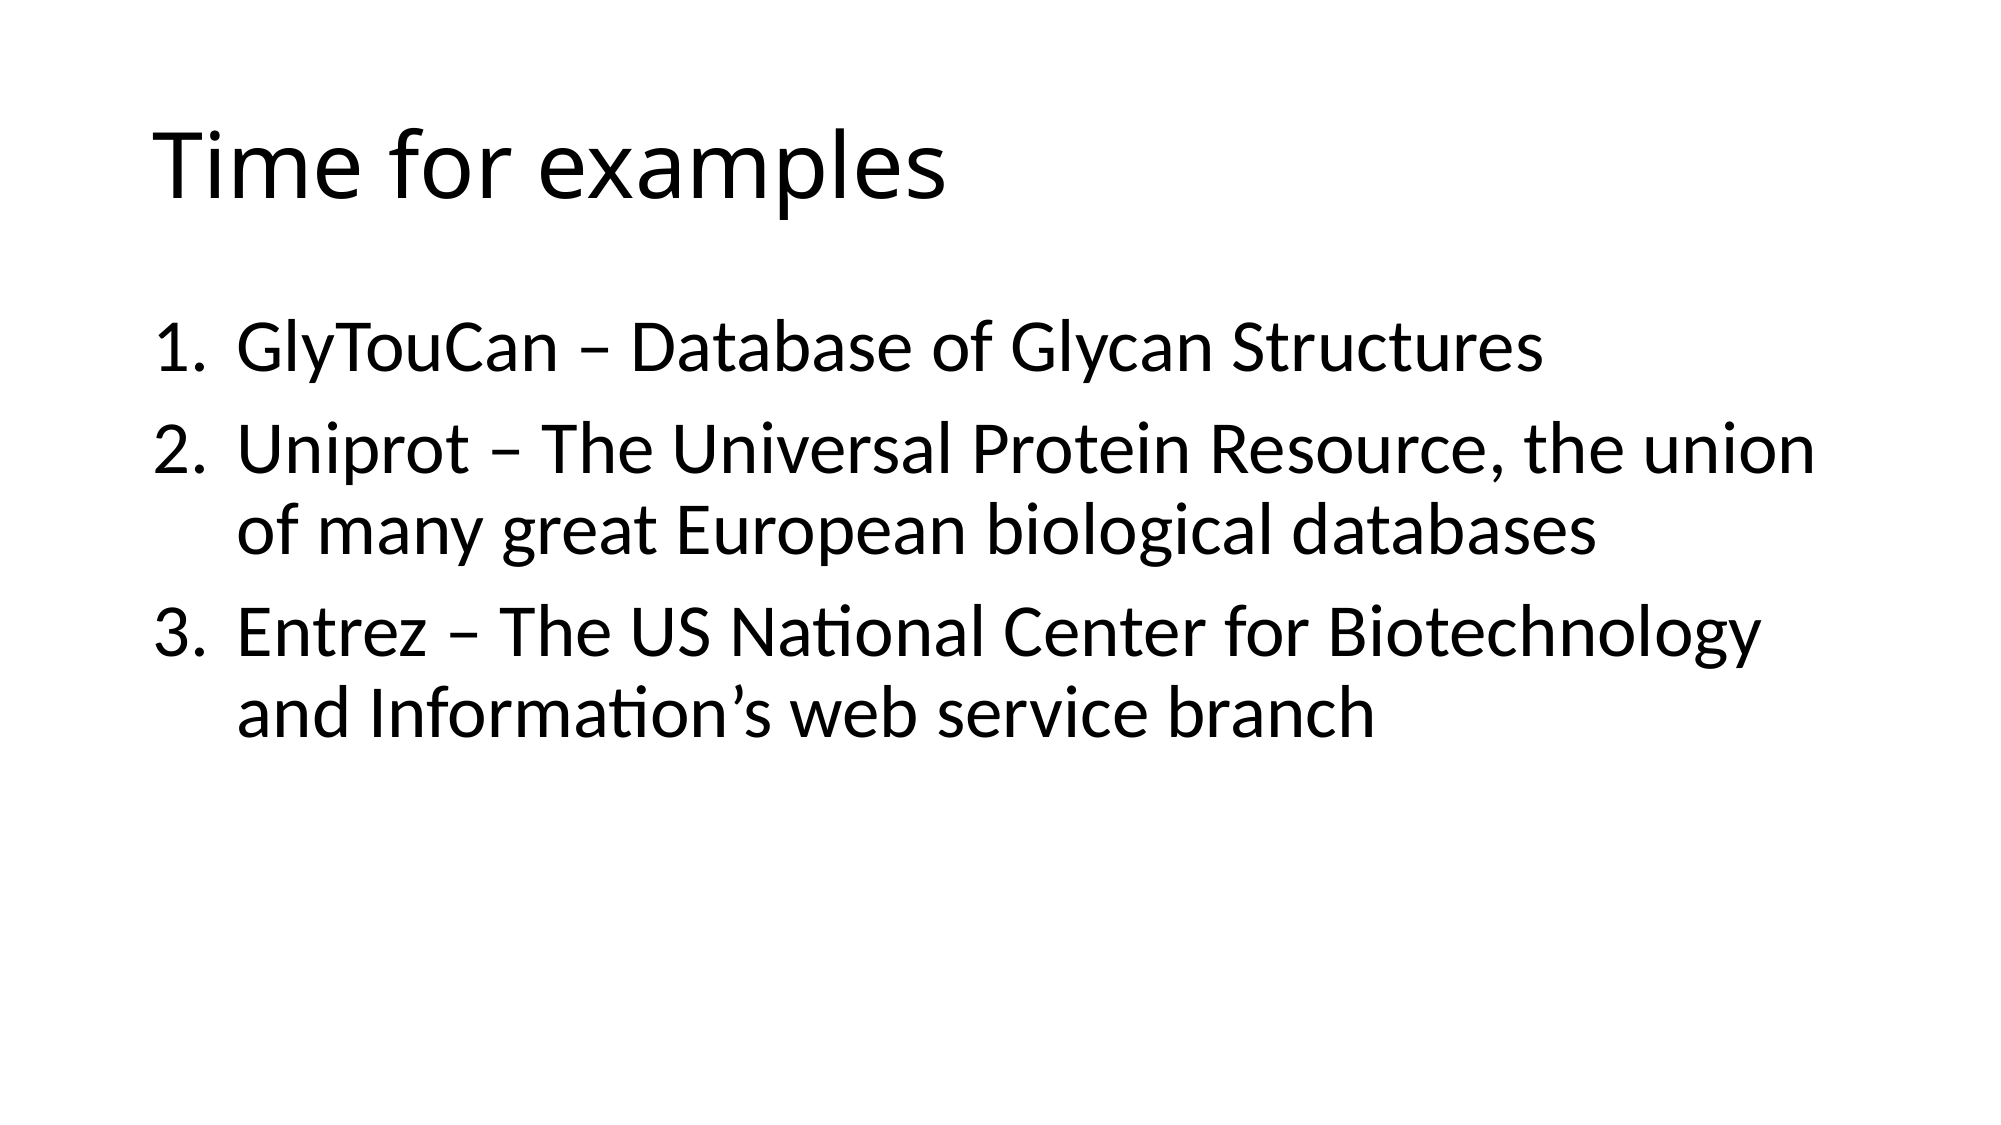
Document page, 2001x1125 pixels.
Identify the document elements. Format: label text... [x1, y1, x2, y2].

title Time for examples [137, 59, 1863, 278]
list GlyTouCan – Database of Glycan Structures Uniprot – The Universal Protein Resource, the union of many great European biological databases Entrez – The US National Center for Biotechnology and Information’s web service branch [137, 299, 1863, 1014]
